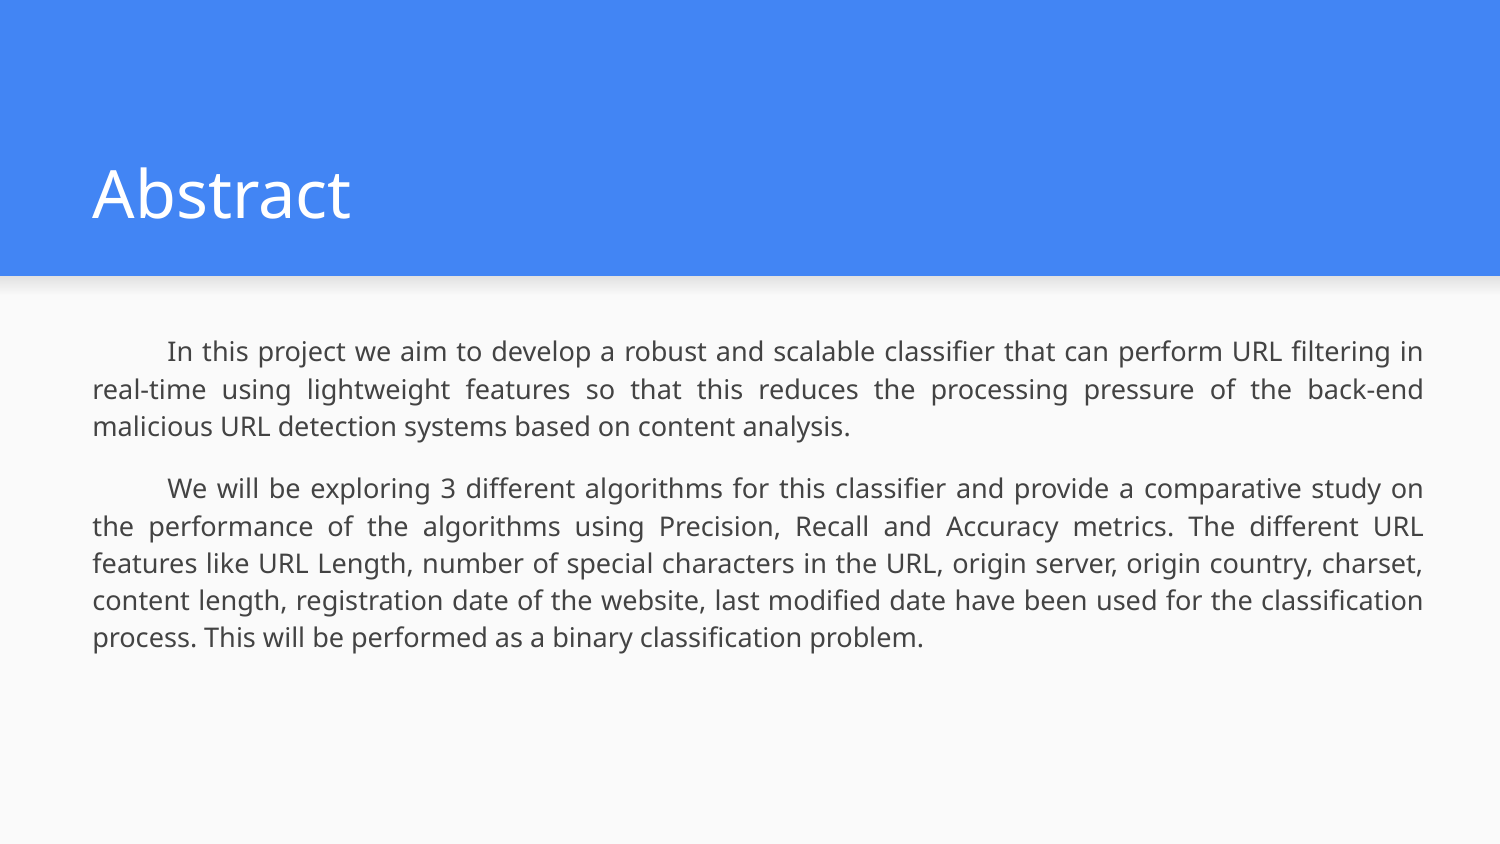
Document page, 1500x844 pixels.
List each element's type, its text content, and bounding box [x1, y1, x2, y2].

title Abstract [77, 121, 1427, 248]
list In this project we aim to develop a robust and scalable classifier that can perform URL filtering in real-time using lightweight features so that this reduces the processing pressure of the back-end malicious URL detection systems based on content analysis. We will be exploring 3 different algorithms for this classifier and provide a comparative study on the performance of the algorithms using Precision, Recall and Accuracy metrics. The different URL features like URL Length, number of special characters in the URL, origin server, origin country, charset, content length, registration date of the website, last modified date have been used for the classification process. This will be performed as a binary classification problem. [77, 314, 1439, 760]
